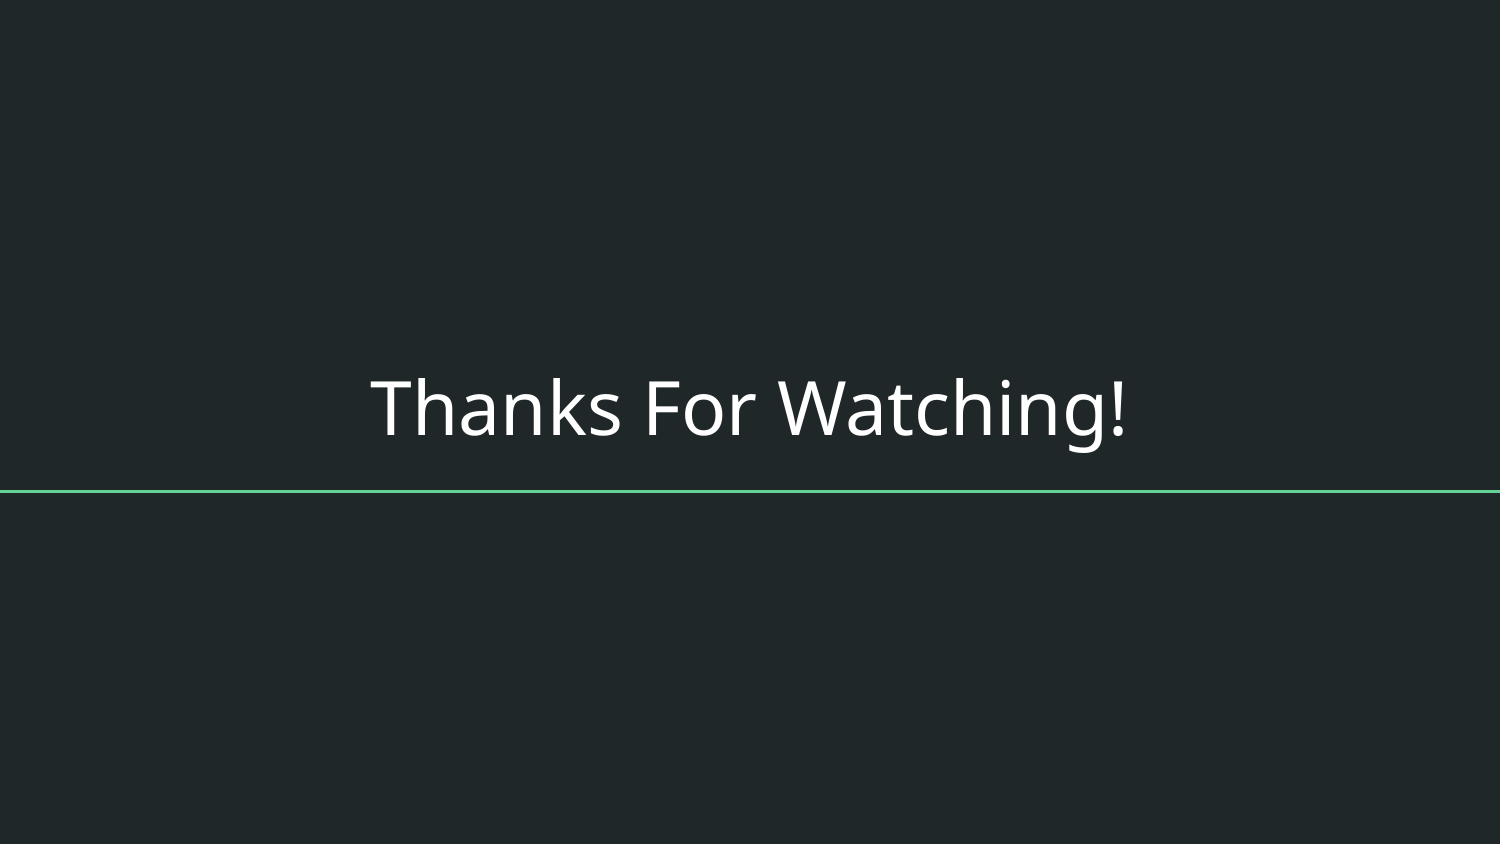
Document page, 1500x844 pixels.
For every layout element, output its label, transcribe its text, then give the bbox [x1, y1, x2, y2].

title Thanks For Watching! [83, 337, 1417, 466]
